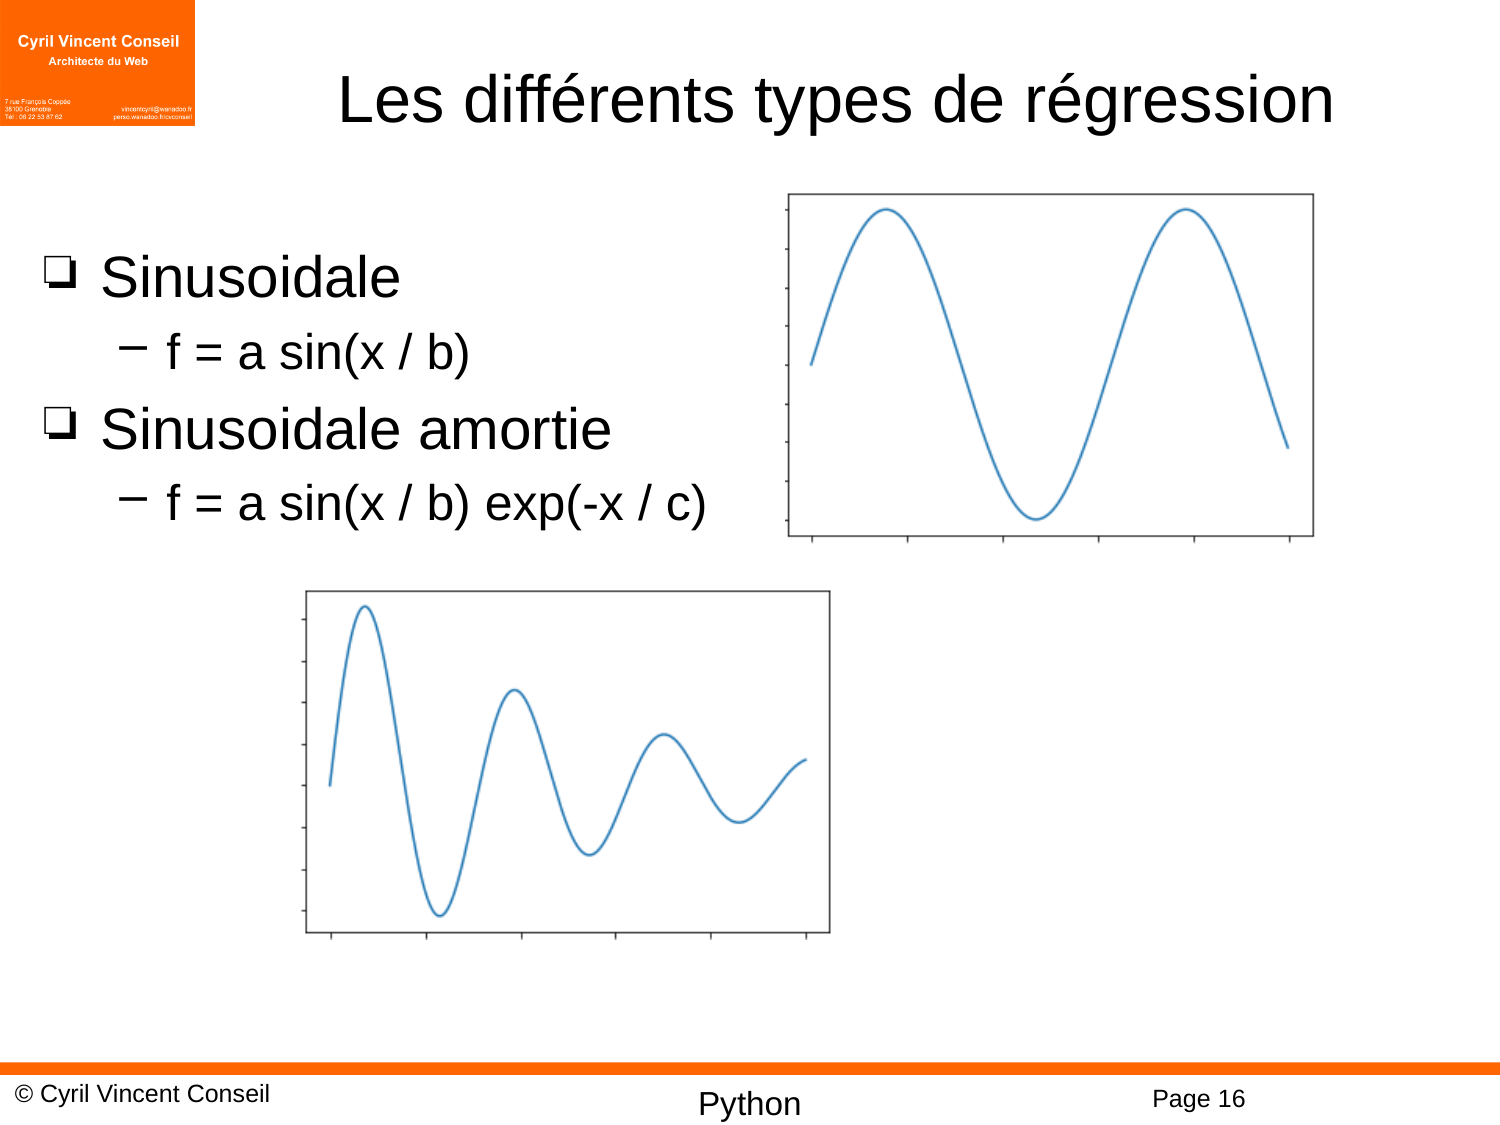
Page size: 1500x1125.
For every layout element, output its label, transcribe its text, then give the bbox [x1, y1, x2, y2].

list Sinusoidale f = a sin(x / b) Sinusoidale amortie f = a sin(x / b) exp(-x / c) [29, 231, 1468, 1059]
title Les différents types de régression [194, 2, 1480, 190]
picture [0, 0, 195, 126]
picture [785, 189, 1319, 545]
picture [300, 586, 838, 940]
